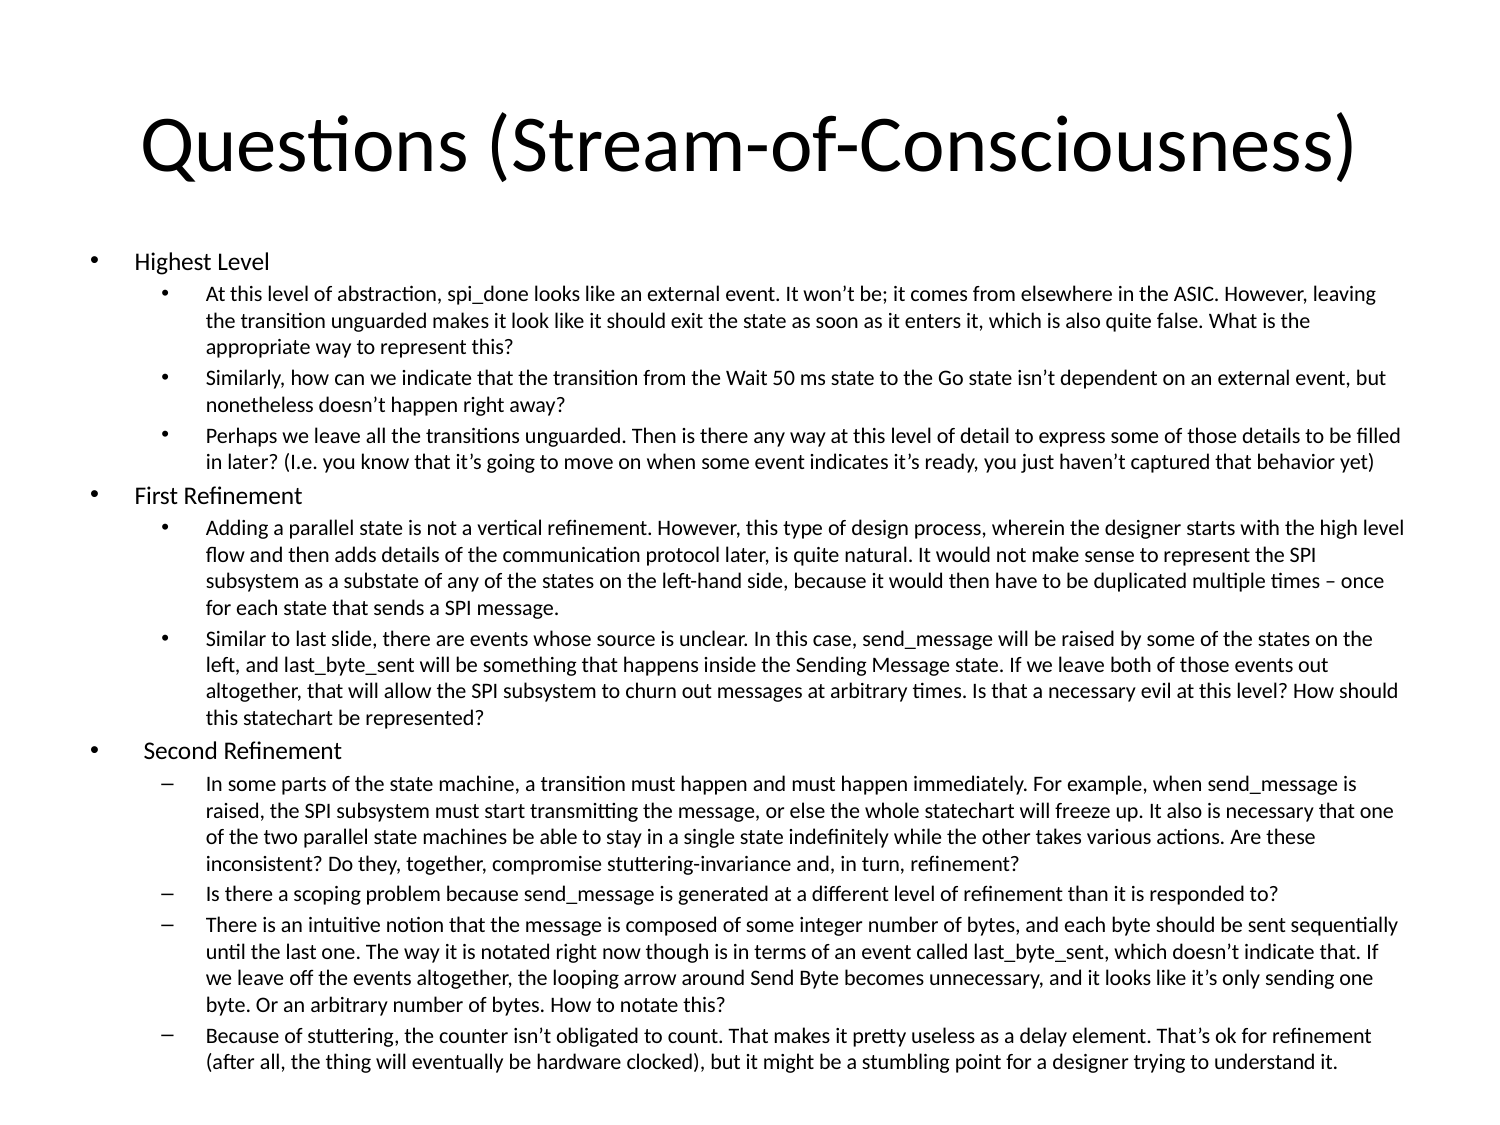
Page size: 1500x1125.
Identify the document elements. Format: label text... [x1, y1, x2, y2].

text_box [49, 212, 575, 1088]
title Questions (Stream-of-Consciousness) [75, 45, 1425, 233]
list Highest Level At this level of abstraction, spi_done looks like an external event. It won’t be; it comes from elsewhere in the ASIC. However, leaving the transition unguarded makes it look like it should exit the state as soon as it enters it, which is also quite false. What is the appropriate way to represent this? Similarly, how can we indicate that the transition from the Wait 50 ms state to the Go state isn’t dependent on an external event, but nonetheless doesn’t happen right away? Perhaps we leave all the transitions unguarded. Then is there any way at this level of detail to express some of those details to be filled in later? (I.e. you know that it’s going to move on when some event indicates it’s ready, you just haven’t captured that behavior yet) First Refinement Adding a parallel state is not a vertical refinement. However, this type of design process, wherein the designer starts with the high level flow and then adds details of the communication protocol later, is quite natural. It would not make sense to represent the SPI subsystem as a substate of any of the states on the left-hand side, because it would then have to be duplicated multiple times – once for each state that sends a SPI message. Similar to last slide, there are events whose source is unclear. In this case, send_message will be raised by some of the states on the left, and last_byte_sent will be something that happens inside the Sending Message state. If we leave both of those events out altogether, that will allow the SPI subsystem to churn out messages at arbitrary times. Is that a necessary evil at this level? How should this statechart be represented? Second Refinement In some parts of the state machine, a transition must happen and must happen immediately. For example, when send_message is raised, the SPI subsystem must start transmitting the message, or else the whole statechart will freeze up. It also is necessary that one of the two parallel state machines be able to stay in a single state indefinitely while the other takes various actions. Are these inconsistent? Do they, together, compromise stuttering-invariance and, in turn, refinement? Is there a scoping problem because send_message is generated at a different level of refinement than it is responded to? There is an intuitive notion that the message is composed of some integer number of bytes, and each byte should be sent sequentially until the last one. The way it is notated right now though is in terms of an event called last_byte_sent, which doesn’t indicate that. If we leave off the events altogether, the looping arrow around Send Byte becomes unnecessary, and it looks like it’s only sending one byte. Or an arbitrary number of bytes. How to notate this? Because of stuttering, the counter isn’t obligated to count. That makes it pretty useless as a delay element. That’s ok for refinement (after all, the thing will eventually be hardware clocked), but it might be a stumbling point for a designer trying to understand it. [75, 237, 1425, 1100]
